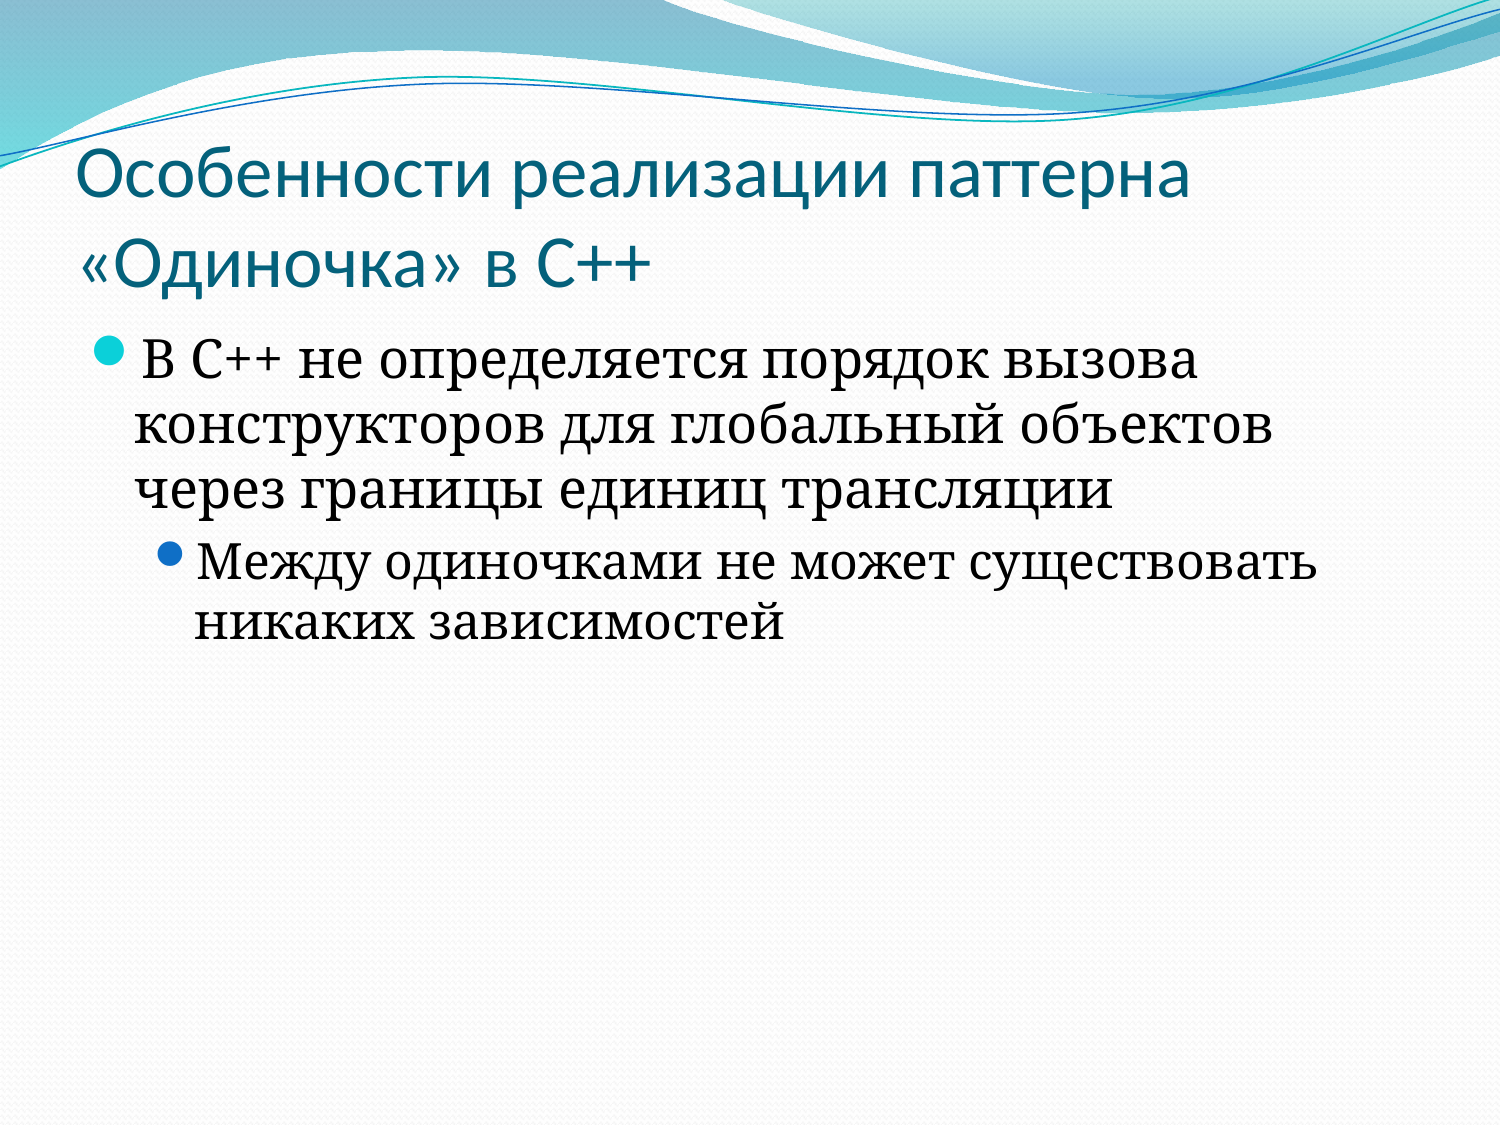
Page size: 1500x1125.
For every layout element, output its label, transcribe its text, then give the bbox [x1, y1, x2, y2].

list В C++ не определяется порядок вызова конструкторов для глобальный объектов через границы единиц трансляции Между одиночками не может существовать никаких зависимостей [75, 317, 1425, 1038]
title Особенности реализации паттерна «Одиночка» в C++ [75, 115, 1425, 303]
